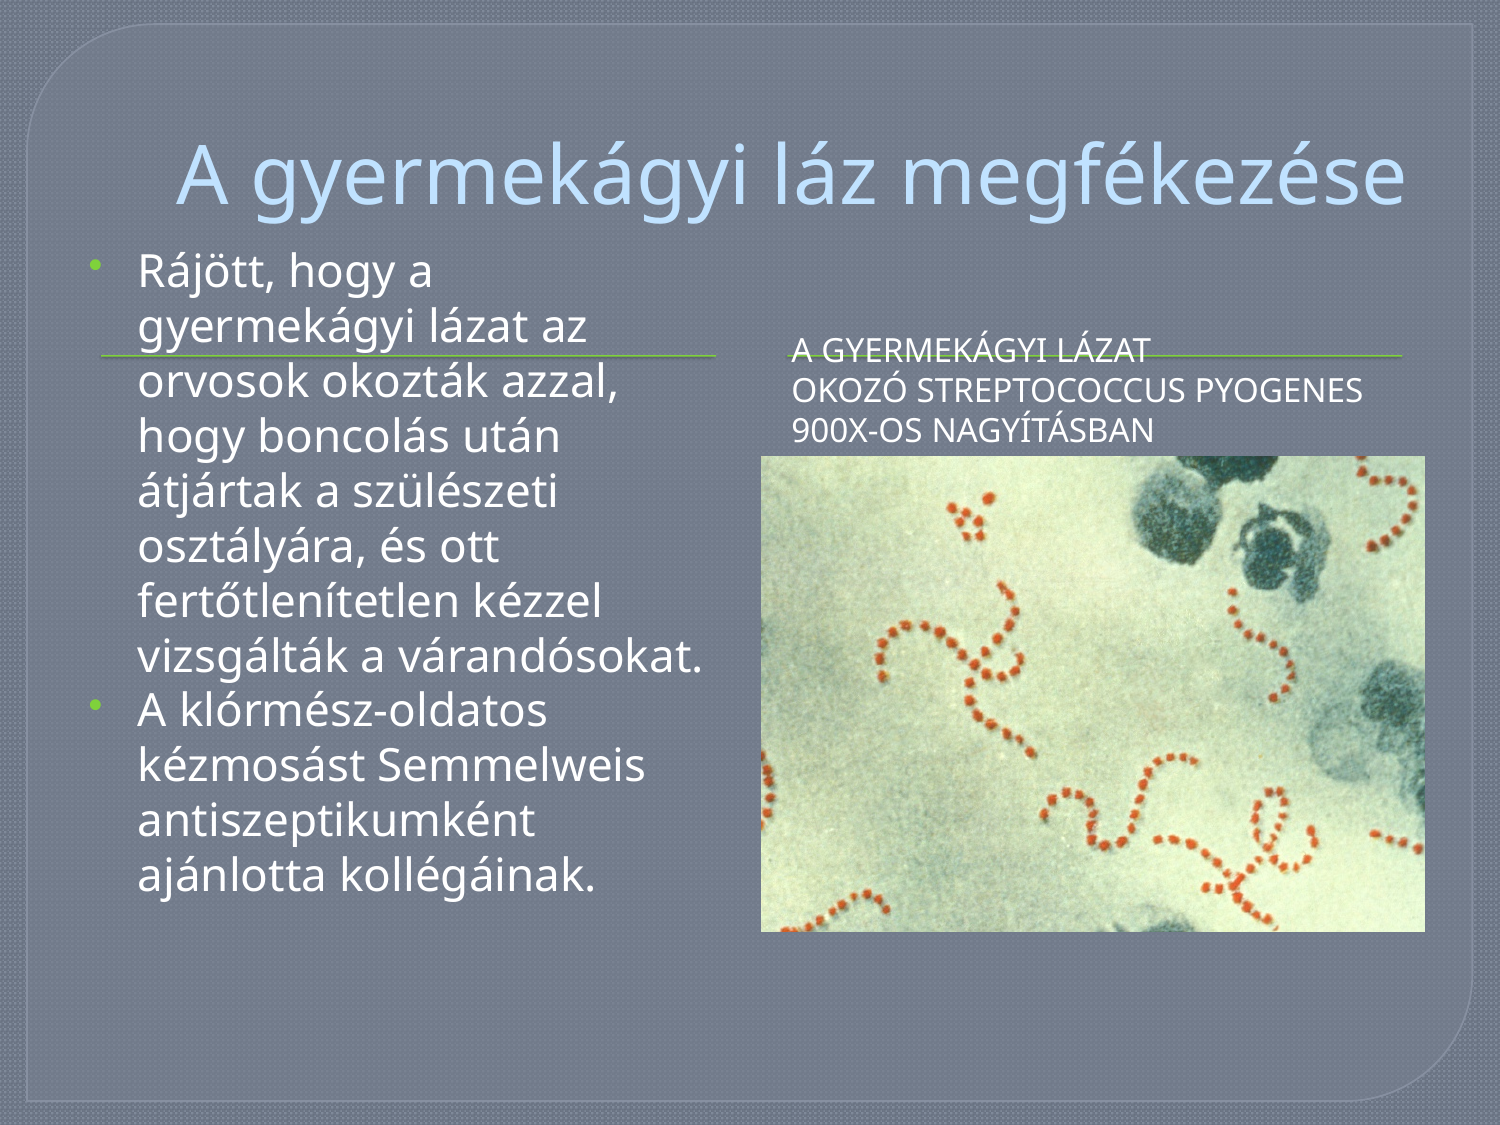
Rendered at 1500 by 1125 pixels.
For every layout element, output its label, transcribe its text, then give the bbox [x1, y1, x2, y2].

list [761, 456, 1425, 932]
list A gyermekágyi lázat okozó Streptococcus pyogenes 900x-os nagyításban [761, 351, 1425, 456]
title A gyermekágyi láz megfékezése [75, 41, 1425, 229]
list Rájött, hogy a gyermekágyi lázat az orvosok okozták azzal, hogy boncolás után átjártak a szülészeti osztályára, és ott fertőtlenítetlen kézzel vizsgálták a várandósokat. A klórmész-oldatos kézmosást Semmelweis antiszeptikumként ajánlotta kollégáinak. [75, 234, 738, 1035]
